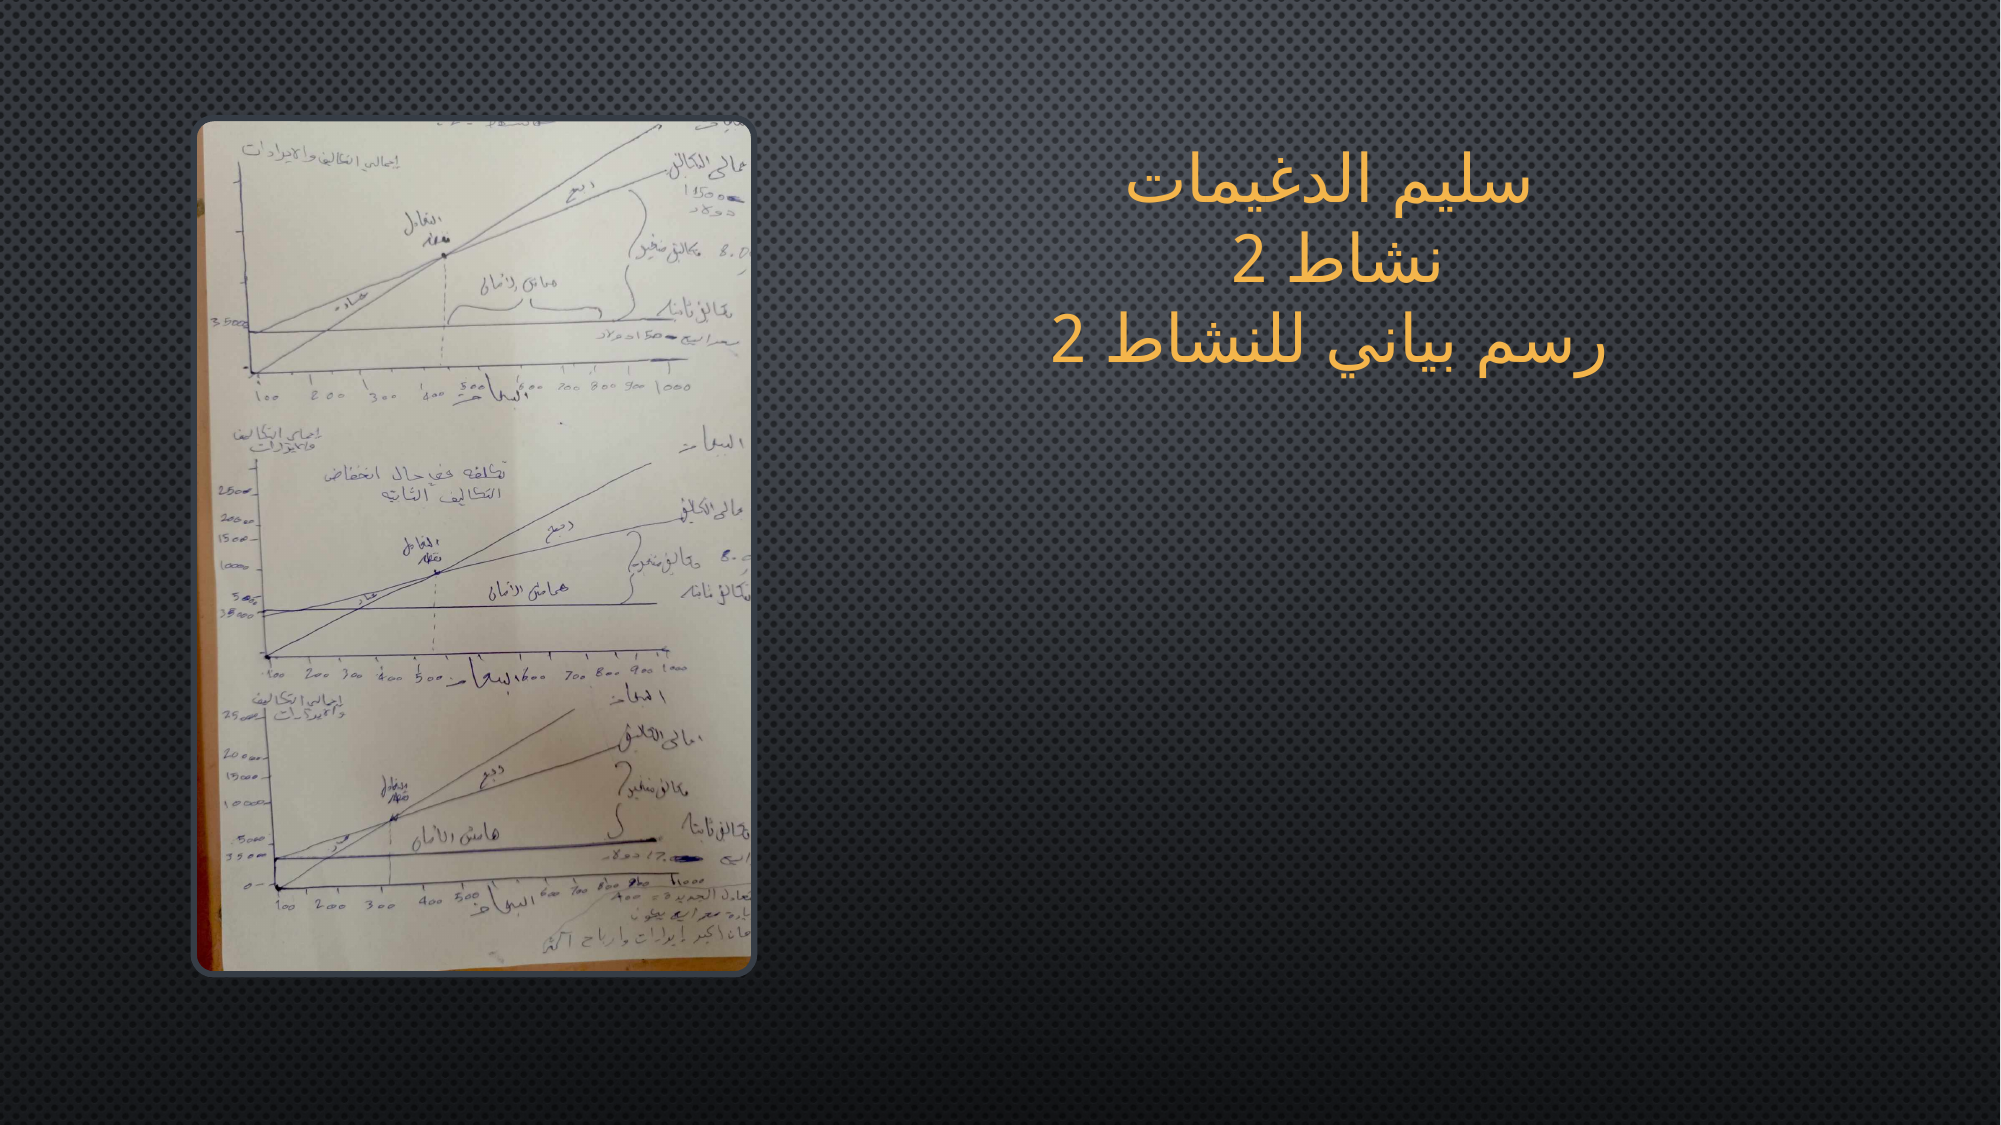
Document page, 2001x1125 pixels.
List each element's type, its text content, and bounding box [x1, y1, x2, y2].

picture [193, 117, 755, 975]
title سليم الدغيمات نشاط 2 رسم بياني للنشاط 2 [826, 99, 1833, 413]
